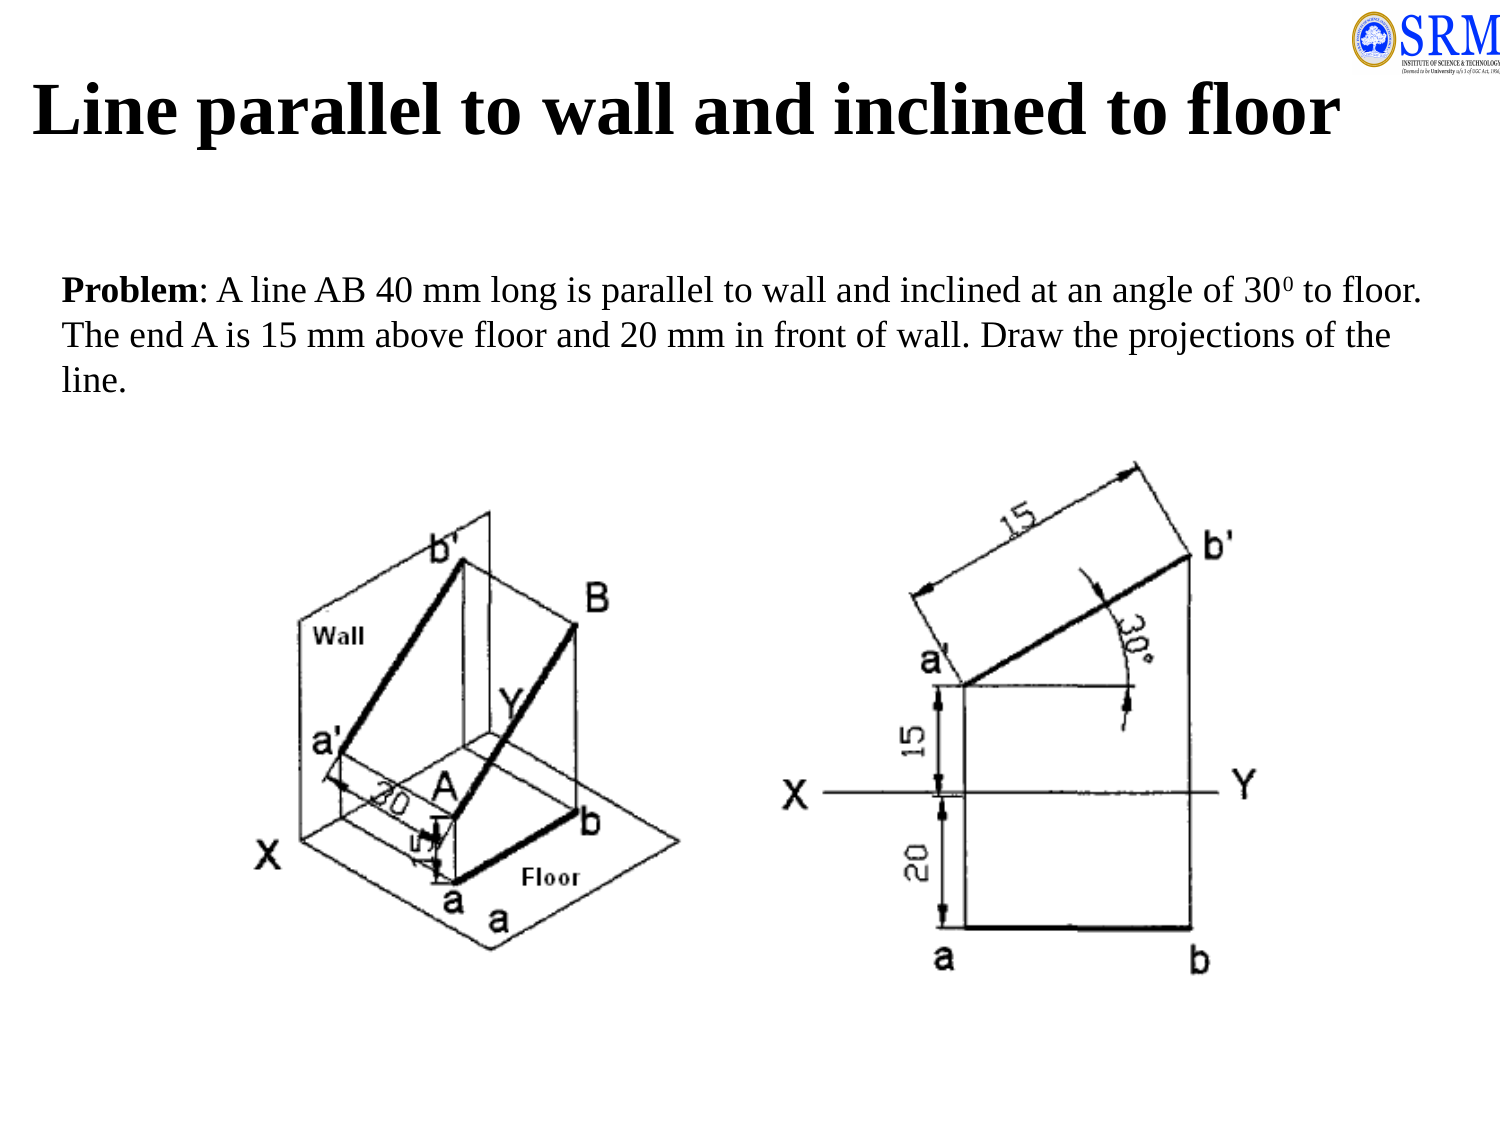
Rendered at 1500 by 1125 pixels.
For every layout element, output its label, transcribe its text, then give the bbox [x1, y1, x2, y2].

text_box Problem: A line AB 40 mm long is parallel to wall and inclined at an angle of 300 to floor. The end A is 15 mm above floor and 20 mm in front of wall. Draw the projections of the line. [46, 257, 1442, 408]
picture [175, 456, 1296, 985]
picture [1363, 10, 1500, 75]
title Line parallel to wall and inclined to floor [12, 4, 1363, 205]
